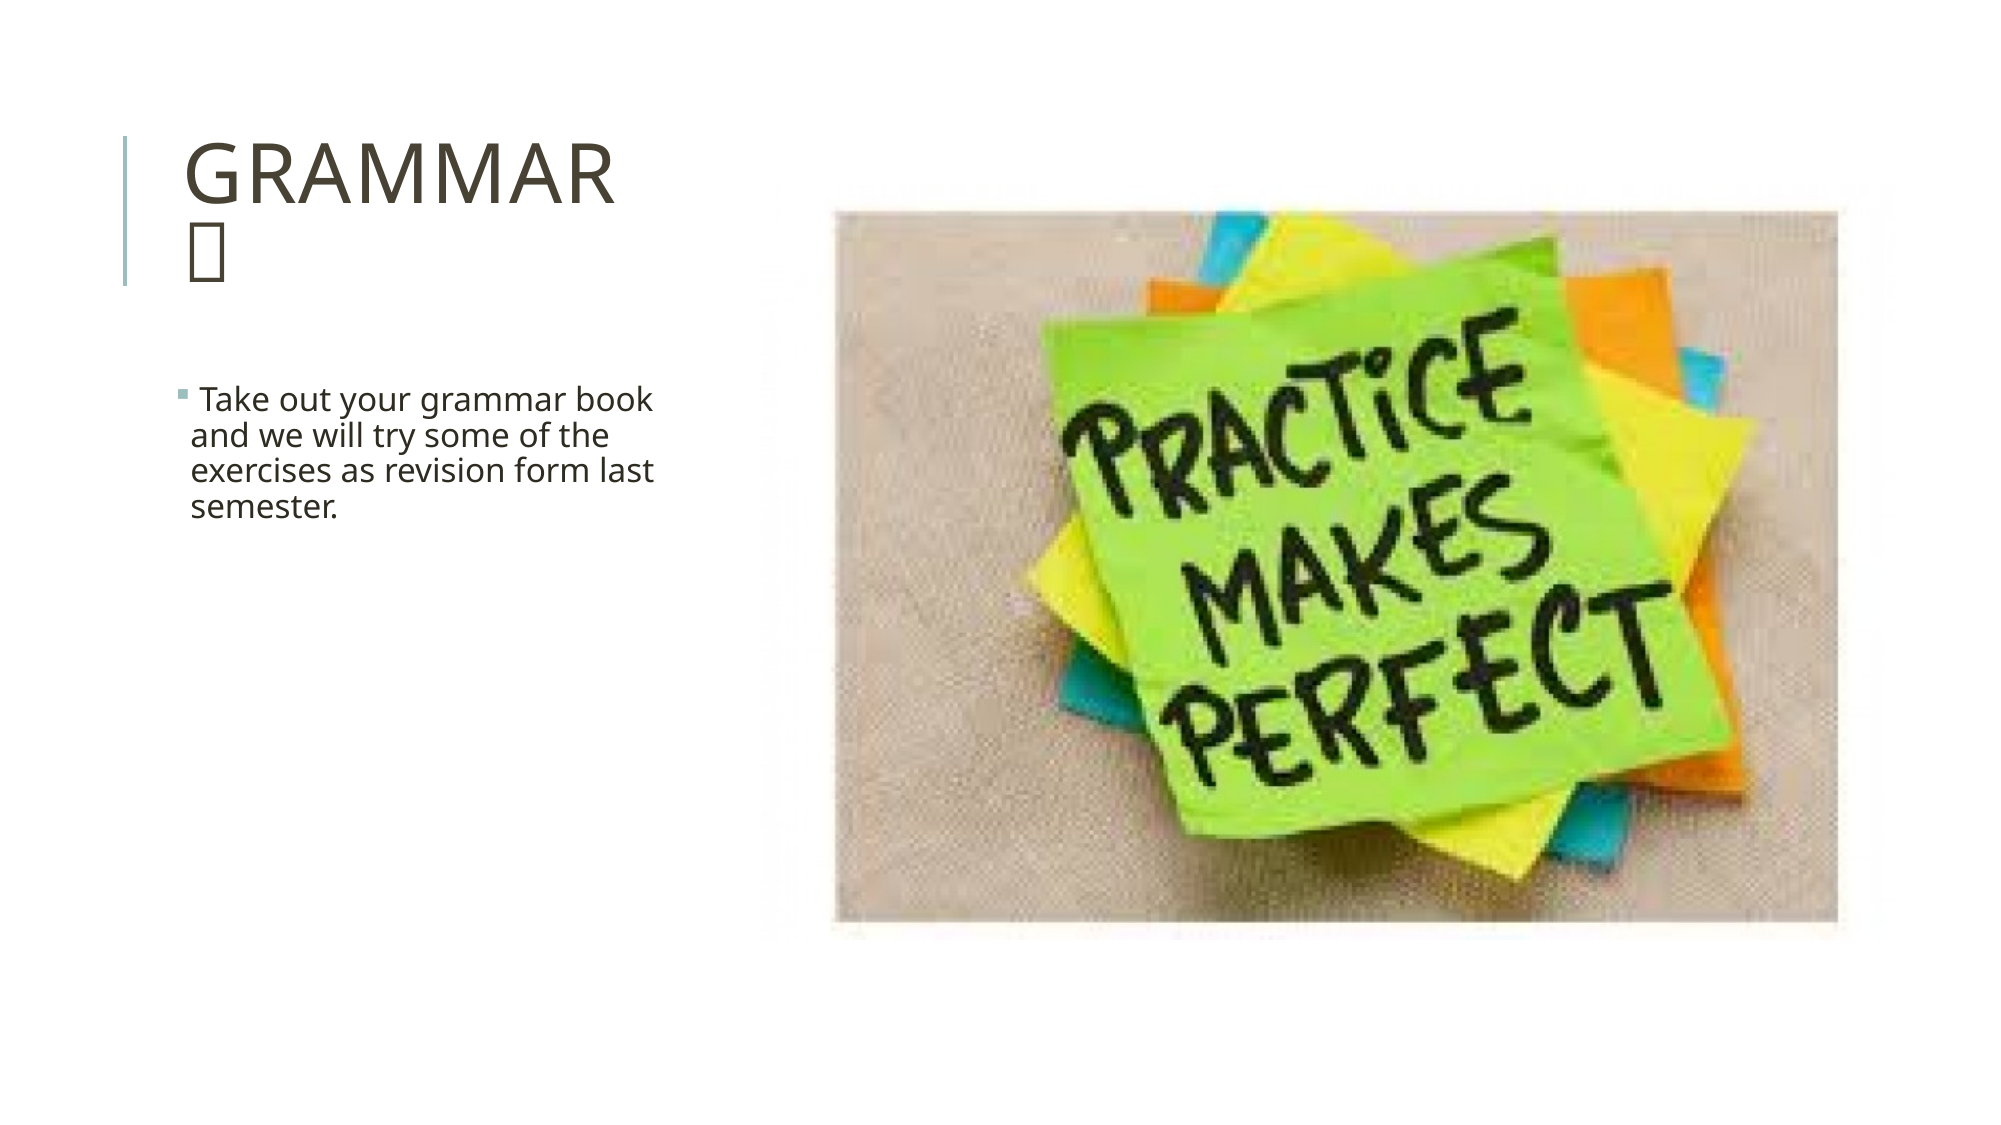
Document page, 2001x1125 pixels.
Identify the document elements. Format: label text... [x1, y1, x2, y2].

list Take out your grammar book and we will try some of the exercises as revision form last semester. [168, 375, 682, 1020]
title Grammar  [168, 96, 682, 342]
picture [761, 185, 1896, 940]
